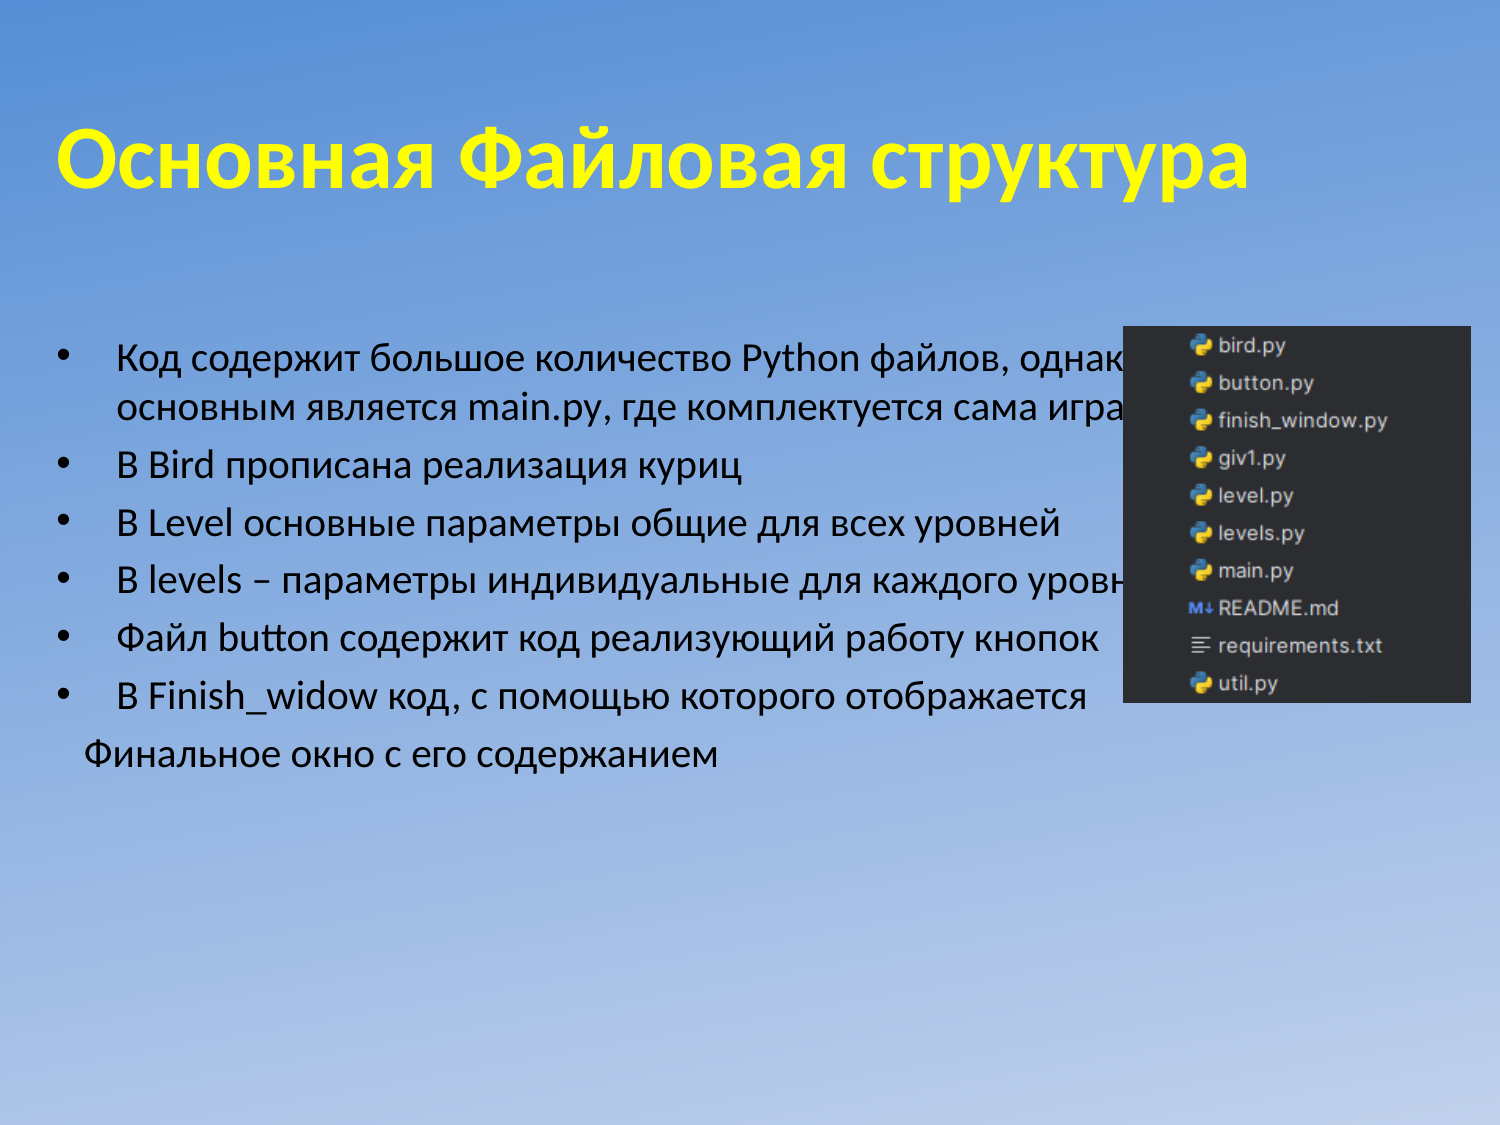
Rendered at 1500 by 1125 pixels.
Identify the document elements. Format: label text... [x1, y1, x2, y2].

picture [1123, 325, 1472, 703]
list Основная Файловая структура Код содержит большое количество Python файлов, однако основным является main.py, где комплектуется сама игра В Bird прописана реализация куриц В Level основные параметры общие для всех уровней В levels – параметры индивидуальные для каждого уровня Файл button содержит код реализующий работу кнопок В Finish_widow код, с помощью которого отображается Финальное окно с его содержанием [41, 90, 1270, 882]
